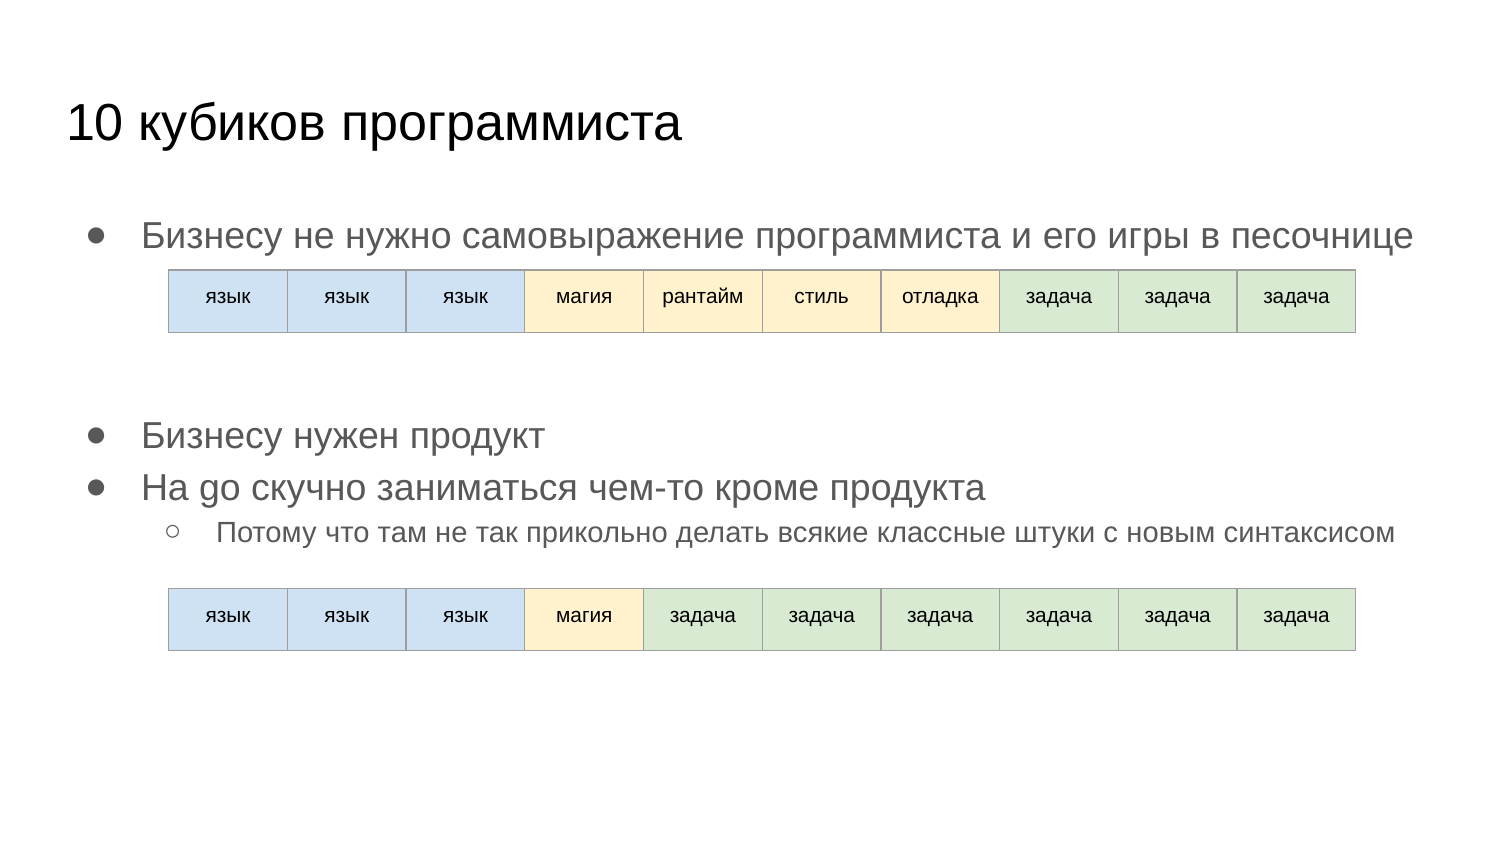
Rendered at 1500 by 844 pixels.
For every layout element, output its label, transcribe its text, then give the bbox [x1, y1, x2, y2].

table_header задача [882, 589, 999, 650]
title 10 кубиков программиста [50, 72, 1450, 168]
table_header задача [1000, 271, 1118, 332]
table_header язык [288, 271, 405, 332]
table_header рантайм [644, 271, 762, 332]
table_header задача [1119, 589, 1236, 650]
list Бизнесу не нужно самовыражение программиста и его игры в песочнице Бизнесу нужен продукт На go скучно заниматься чем-то кроме продукта Потому что там не так прикольно делать всякие классные штуки с новым синтаксисом [50, 188, 1450, 750]
table_header задача [1119, 271, 1236, 332]
table_header задача [1238, 589, 1355, 650]
table_header язык [407, 589, 524, 650]
table_header язык [288, 589, 405, 650]
table_header задача [1238, 271, 1355, 332]
table_header язык [407, 271, 524, 332]
table_header стиль [763, 271, 880, 332]
table_header задача [763, 589, 880, 650]
table_header язык [169, 589, 287, 650]
table_header задача [644, 589, 762, 650]
table_header отладка [882, 271, 999, 332]
table_header задача [1000, 589, 1118, 650]
table_header магия [525, 589, 643, 650]
table_header язык [169, 271, 287, 332]
table_header магия [525, 271, 643, 332]
